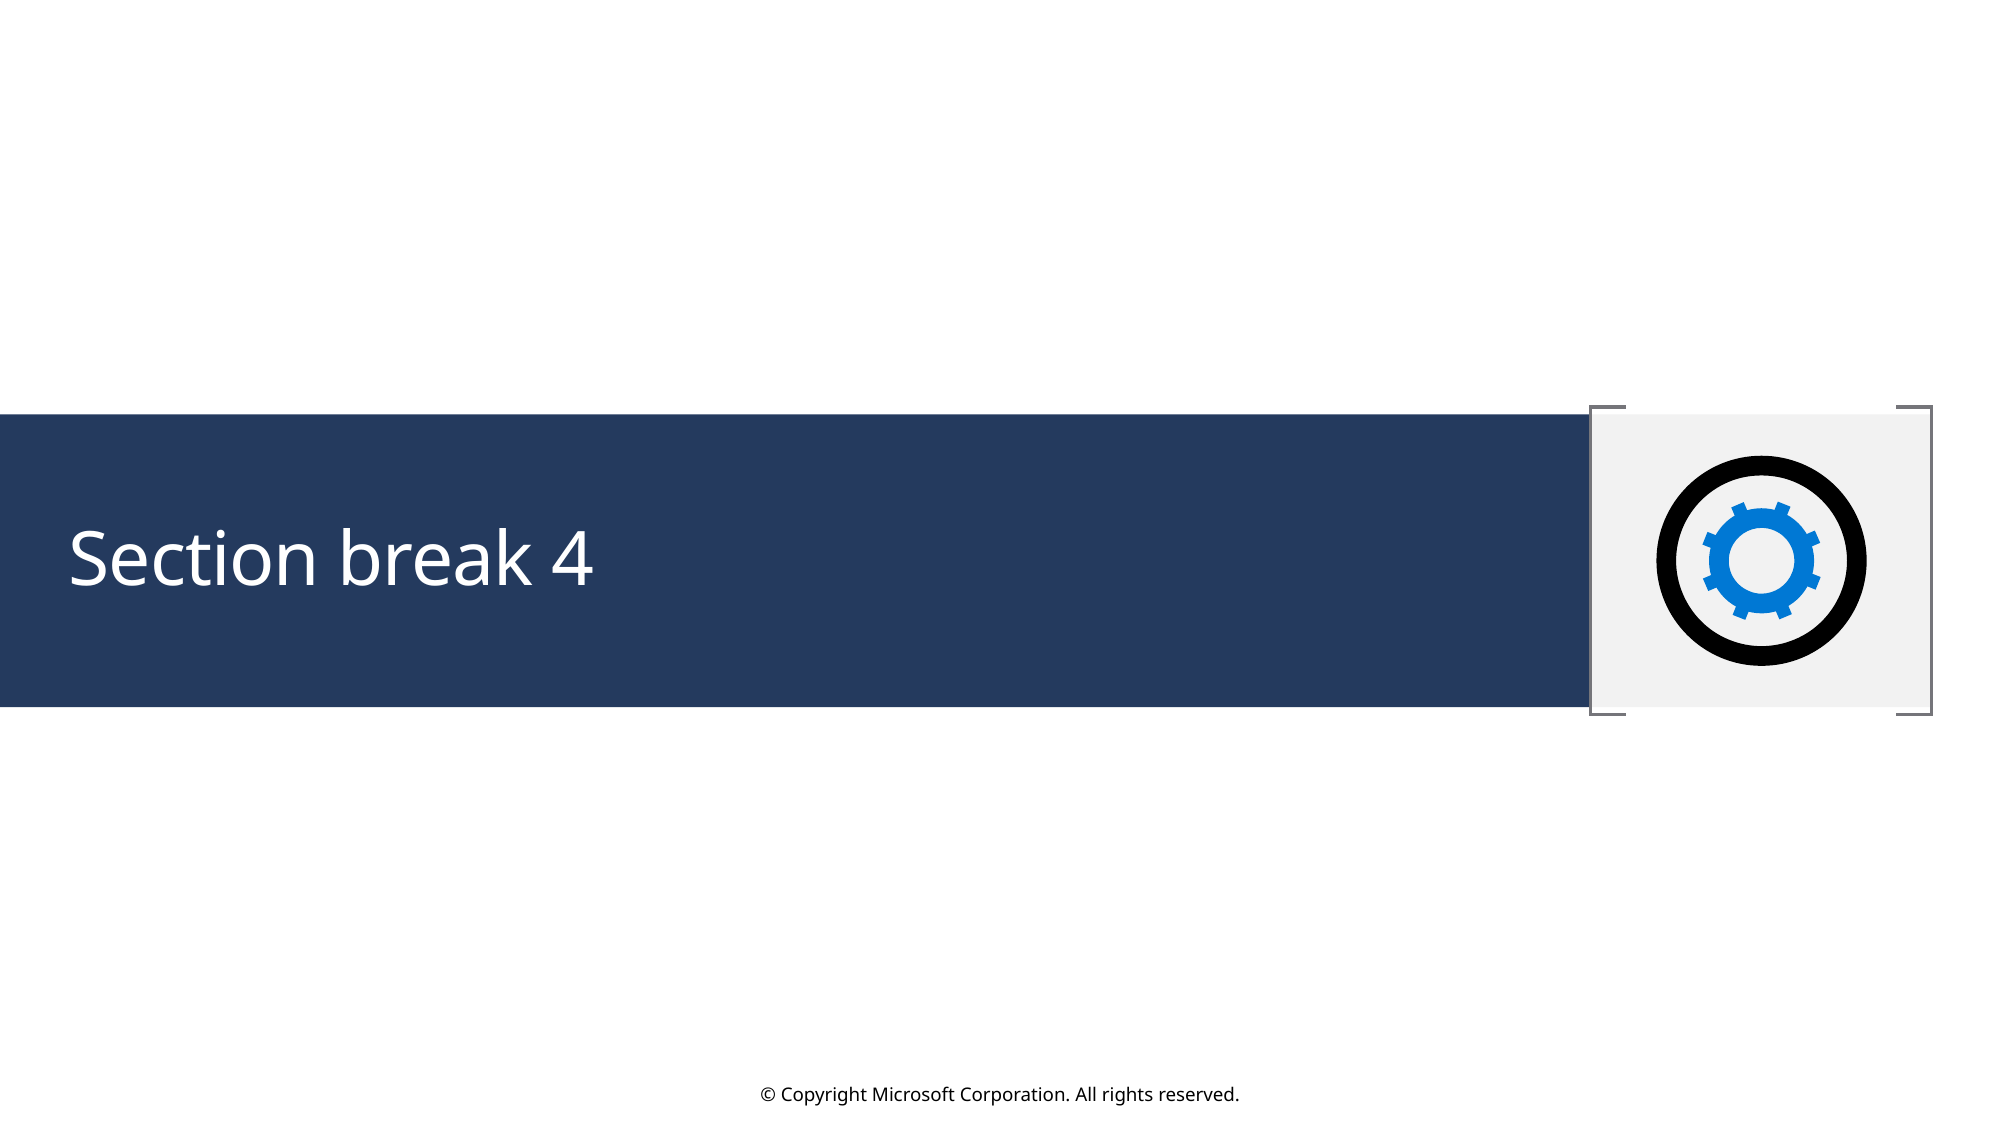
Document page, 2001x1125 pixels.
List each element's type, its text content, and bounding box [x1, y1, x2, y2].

title Section break 4 [68, 414, 1577, 708]
picture [1656, 455, 1867, 667]
